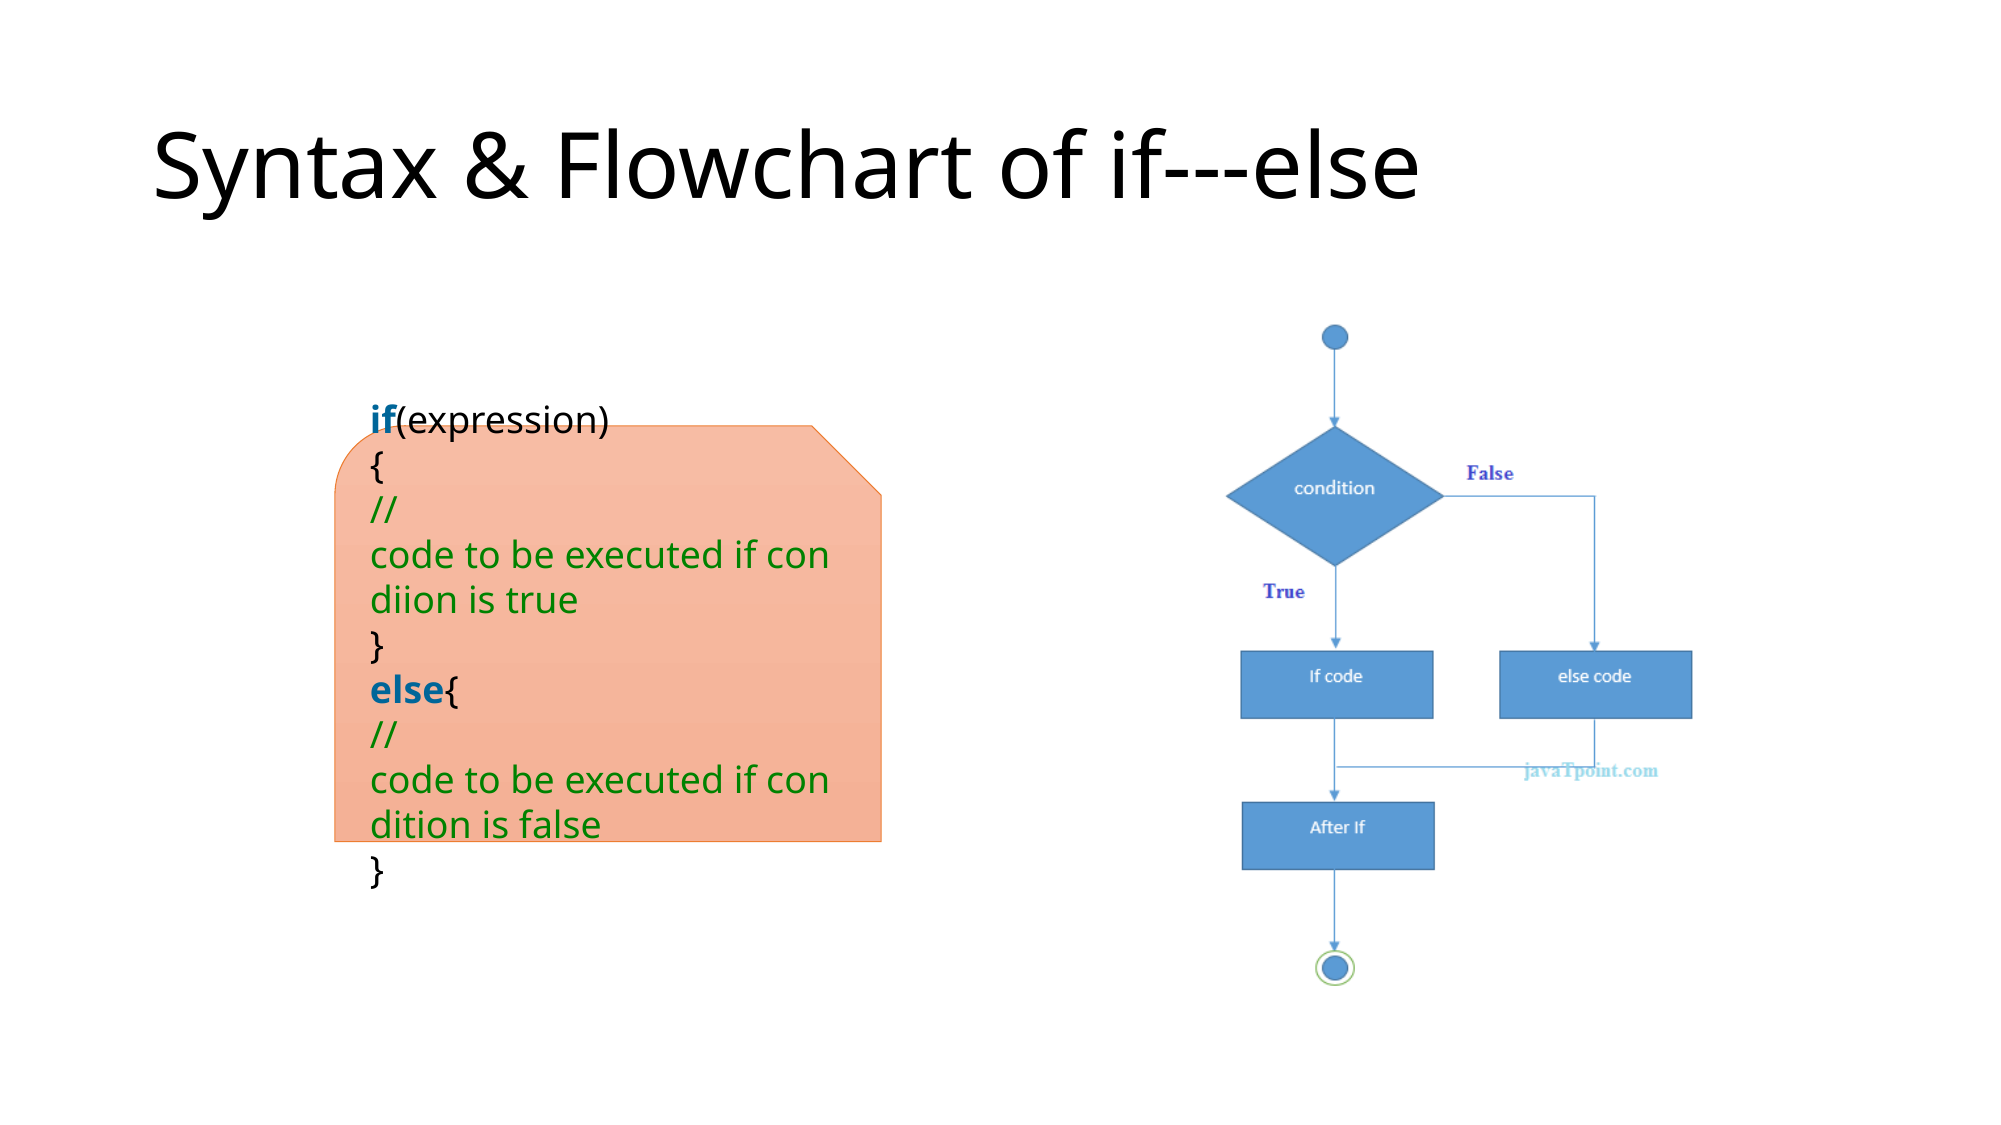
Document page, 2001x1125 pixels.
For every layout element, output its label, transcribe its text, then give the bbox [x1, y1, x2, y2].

text_box if(expression) { //code to be executed if condiion is true } else{ //code to be executed if condition is false } [334, 425, 882, 843]
title Syntax & Flowchart of if---else [137, 59, 1863, 278]
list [1129, 288, 1728, 1003]
